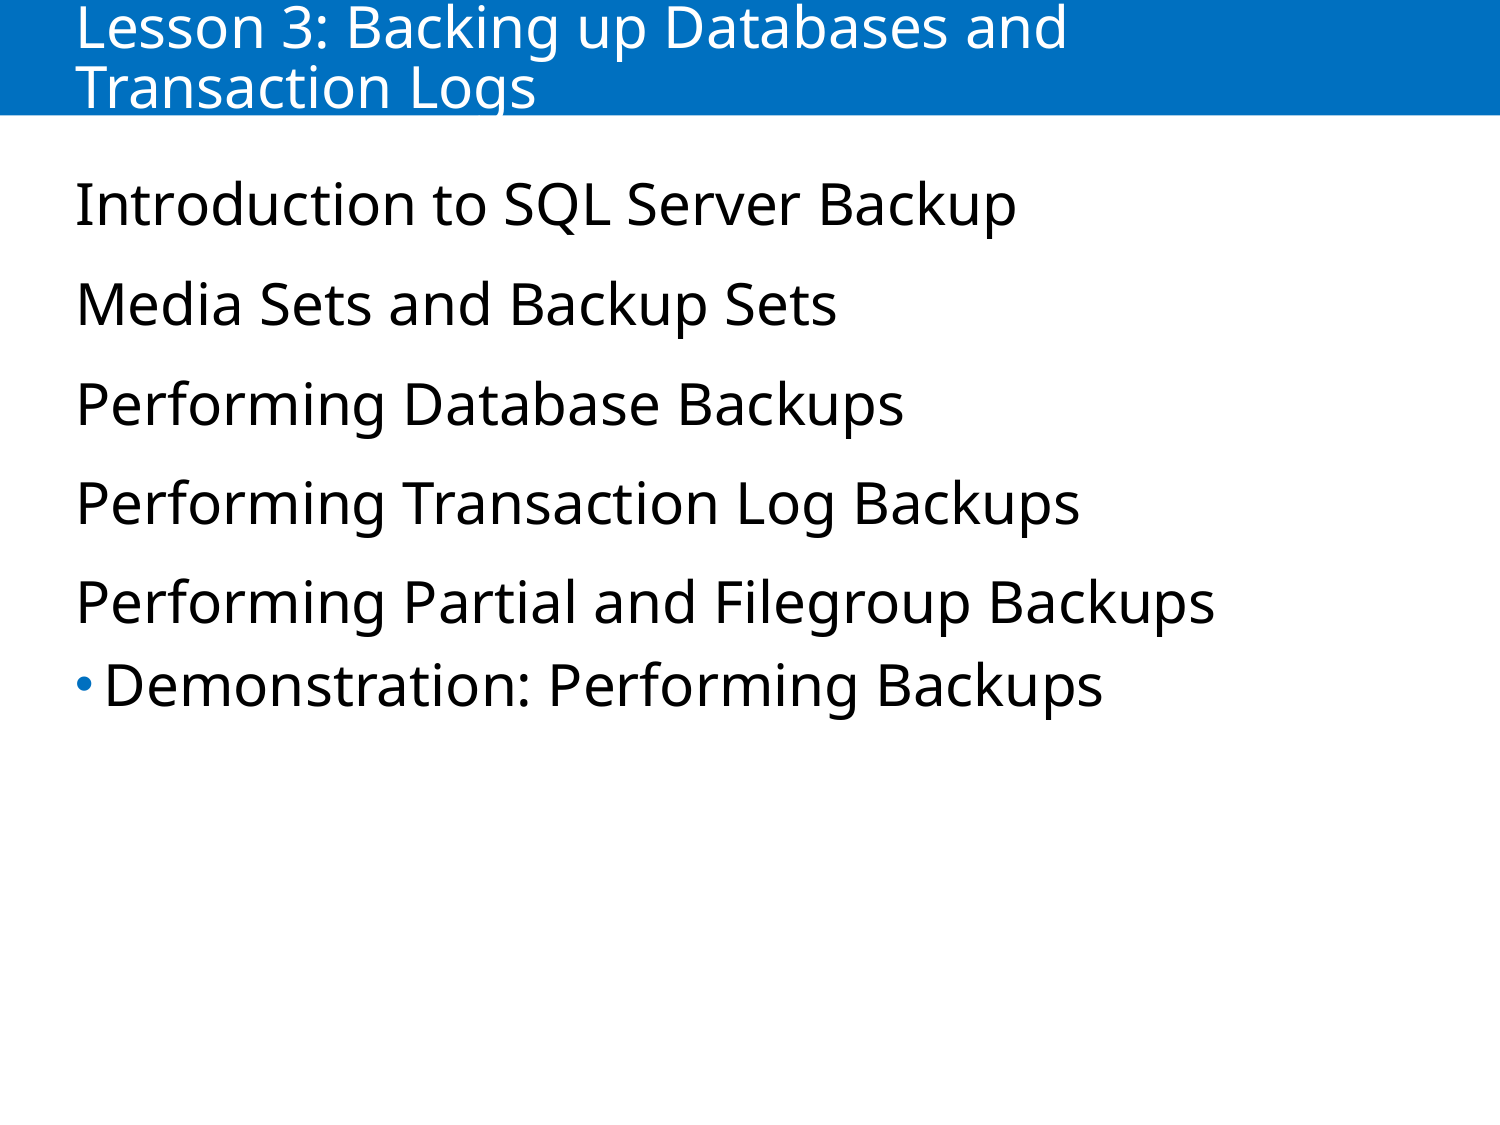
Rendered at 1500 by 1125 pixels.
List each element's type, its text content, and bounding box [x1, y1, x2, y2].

title Lesson 3: Backing up Databases and Transaction Logs [75, 0, 1351, 122]
list Introduction to SQL Server Backup Media Sets and Backup Sets Performing Database Backups Performing Transaction Log Backups Performing Partial and Filegroup Backups Demonstration: Performing Backups [74, 167, 1408, 1013]
